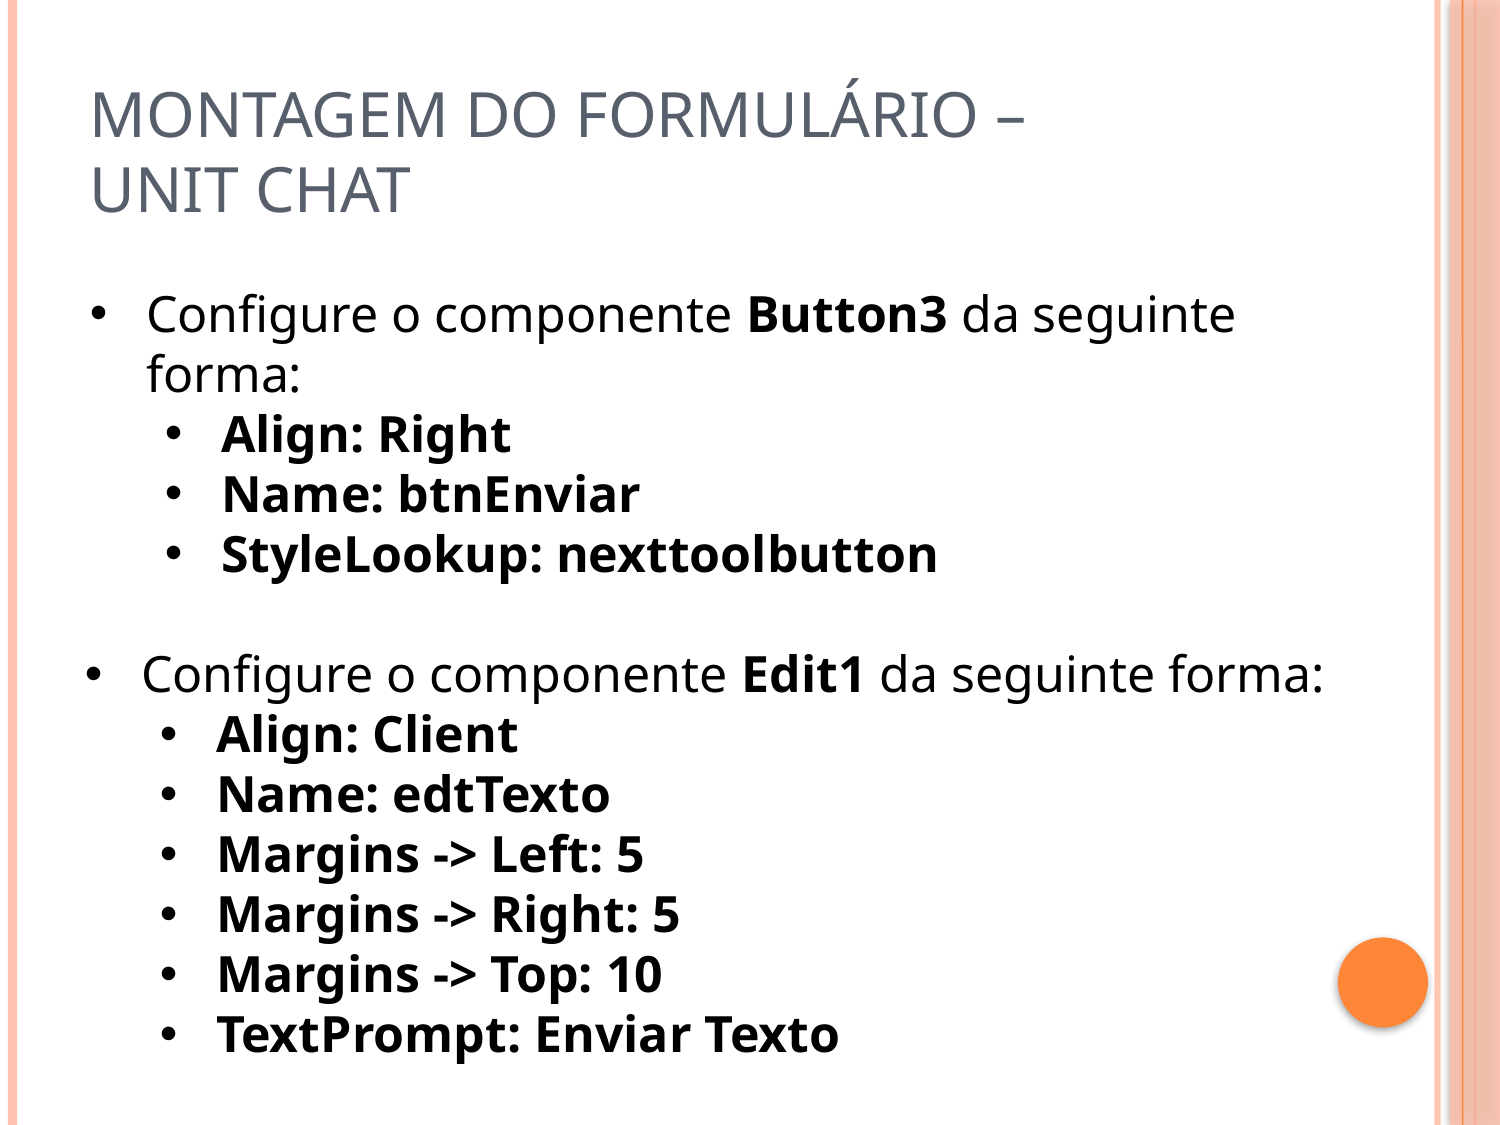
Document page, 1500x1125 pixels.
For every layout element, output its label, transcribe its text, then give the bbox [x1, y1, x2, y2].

title Montagem do Formulário – Unit chat [75, 45, 1300, 233]
text_box Configure o componente Edit1 da seguinte forma: Align: Client Name: edtTexto Margins -> Left: 5 Margins -> Right: 5 Margins -> Top: 10 TextPrompt: Enviar Texto [70, 635, 1371, 1125]
text_box Configure o componente Button3 da seguinte forma: Align: Right Name: btnEnviar StyleLookup: nexttoolbutton [75, 274, 1375, 590]
